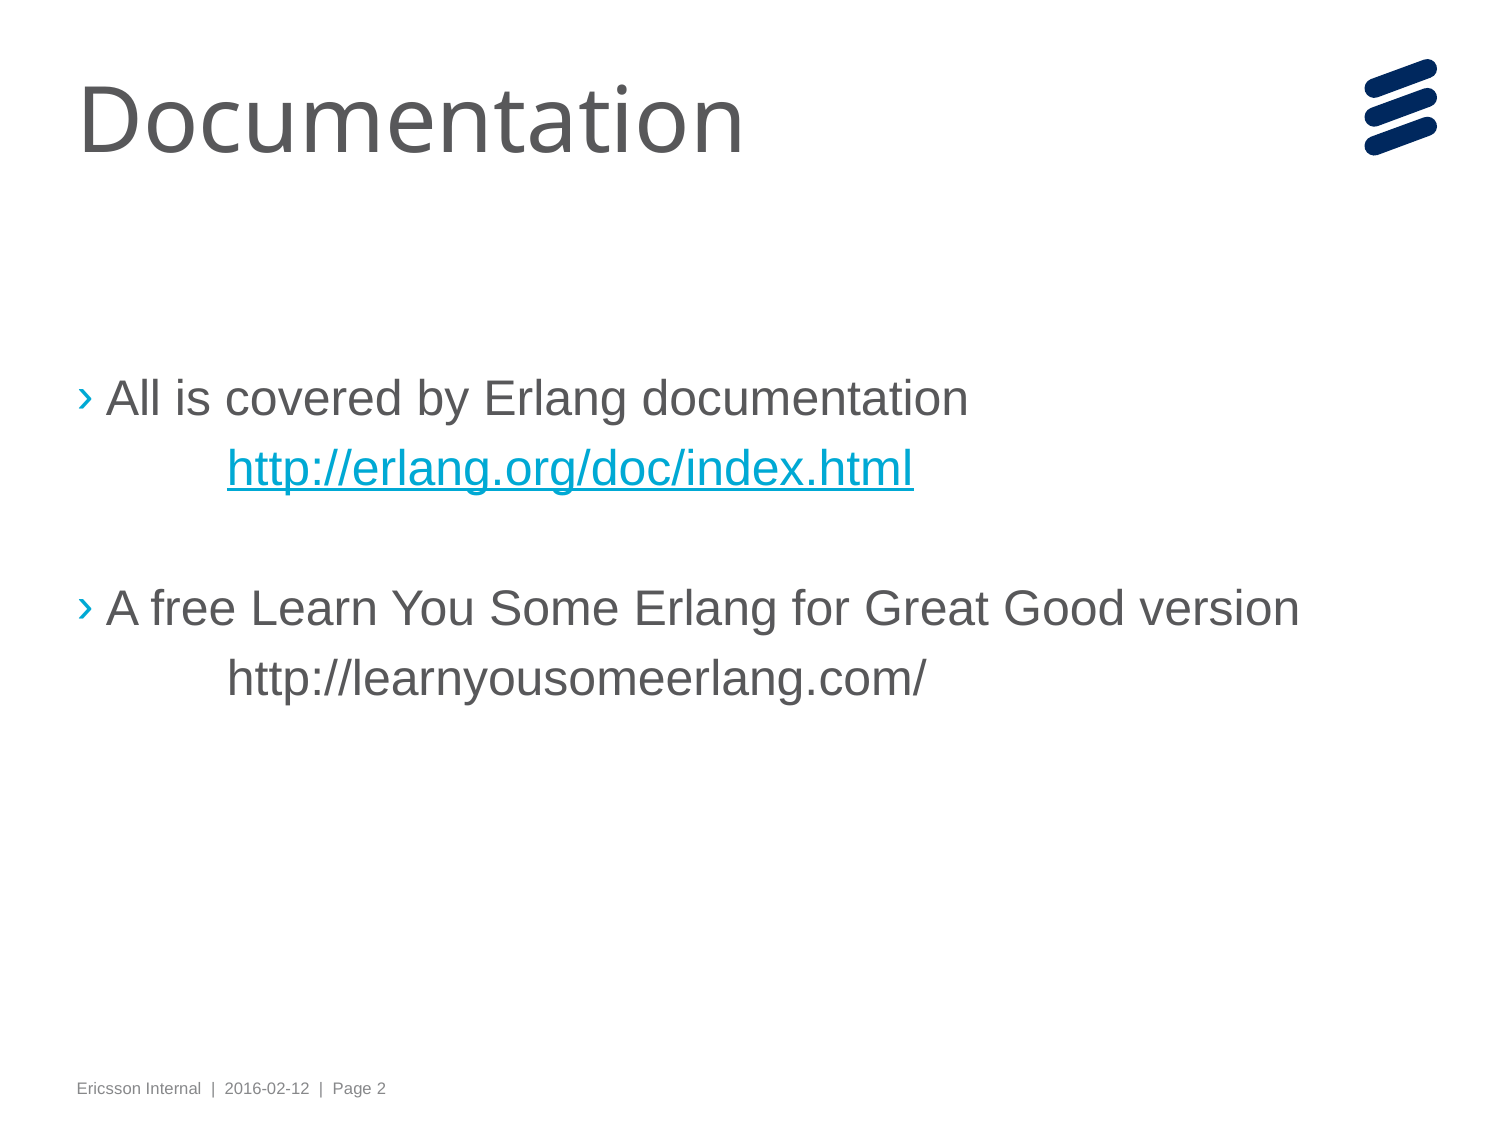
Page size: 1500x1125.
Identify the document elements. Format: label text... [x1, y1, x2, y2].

title Documentation [64, 39, 1295, 218]
list All is covered by Erlang documentation http://erlang.org/doc/index.html A free Learn You Some Erlang for Great Good version http://learnyousomeerlang.com/ [64, 295, 1436, 928]
